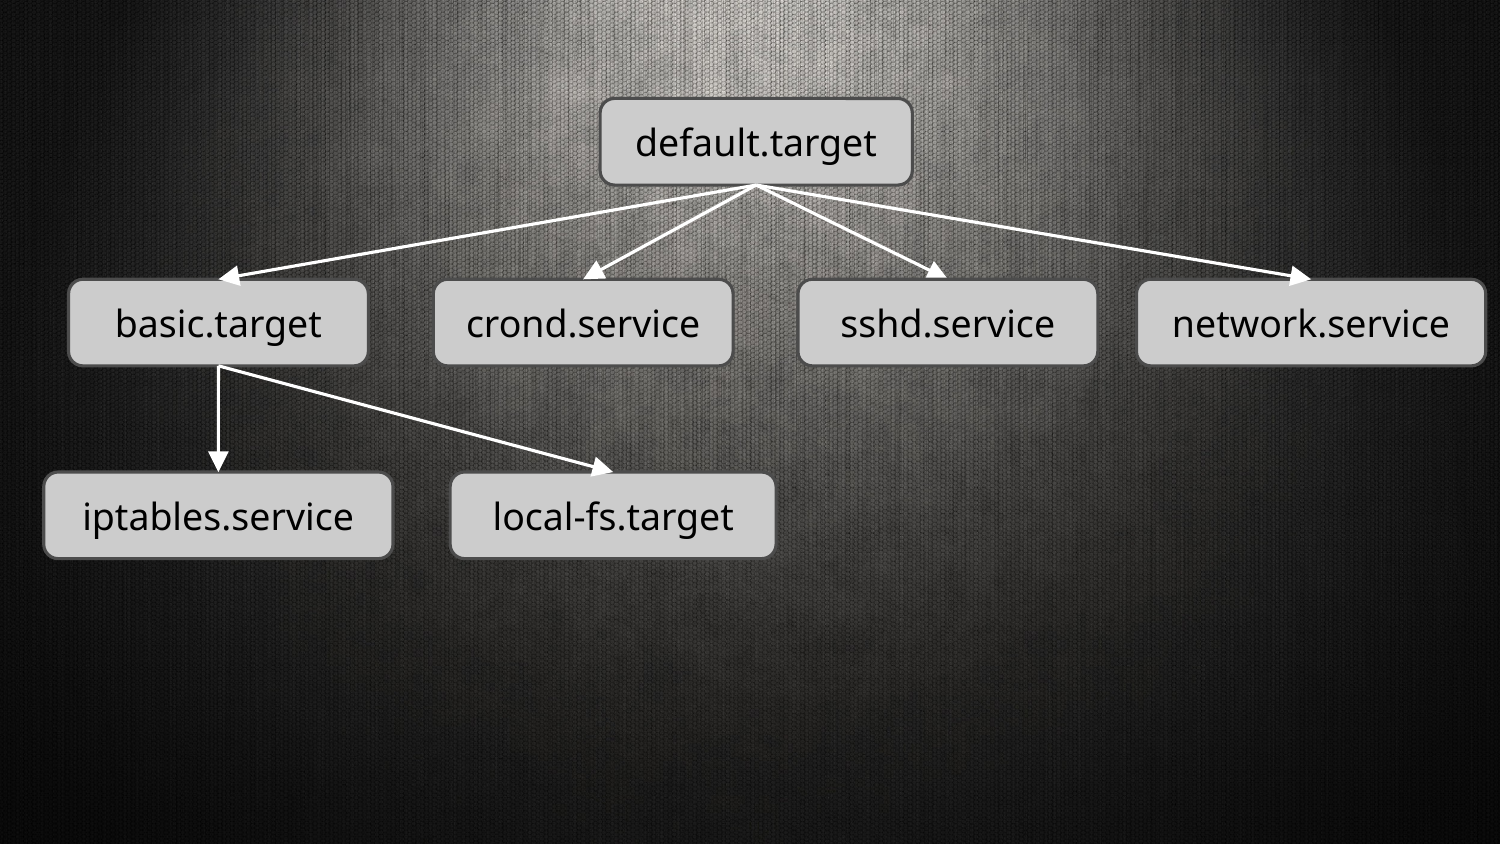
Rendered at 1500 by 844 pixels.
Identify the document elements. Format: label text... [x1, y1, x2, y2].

text_box network.service [1136, 279, 1486, 366]
text_box local-fs.target [450, 471, 777, 559]
picture [0, 0, 1500, 844]
text_box basic.target [68, 279, 369, 366]
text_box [755, 184, 1312, 280]
text_box crond.service [433, 288, 734, 366]
text_box iptables.service [43, 471, 394, 559]
text_box default.target [600, 98, 913, 182]
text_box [218, 184, 753, 280]
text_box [218, 365, 614, 473]
text_box sshd.service [797, 288, 1098, 366]
